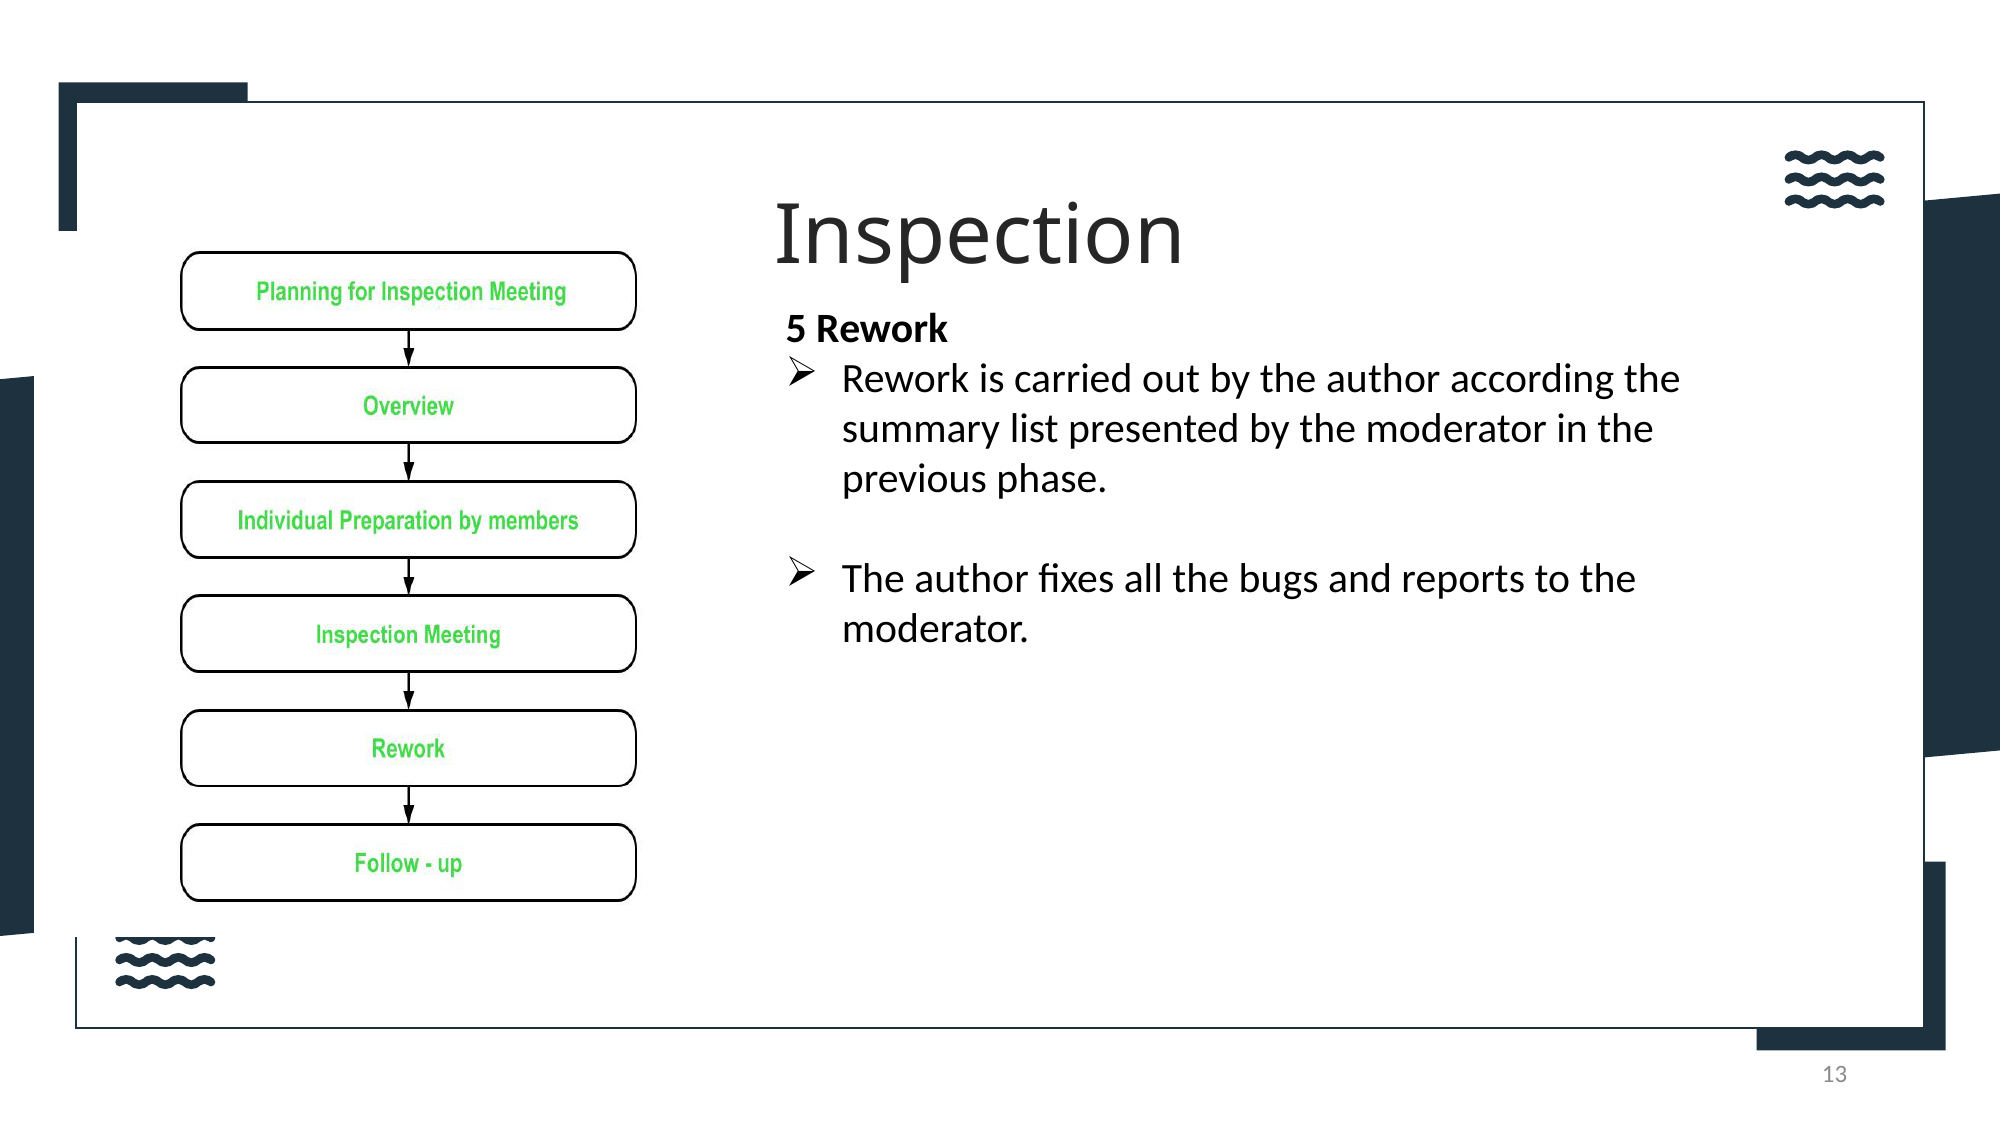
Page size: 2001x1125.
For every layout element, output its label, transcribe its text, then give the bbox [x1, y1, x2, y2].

text_box [115, 975, 216, 990]
picture [34, 231, 771, 937]
text_box 5 Rework Rework is carried out by the author according the summary list presented by the moderator in the previous phase. The author fixes all the bugs and reports to the moderator. [771, 293, 1769, 709]
text_box [115, 937, 216, 946]
text_box [115, 952, 216, 968]
text_box Inspection [215, 172, 1746, 288]
text_box [1925, 192, 2000, 759]
text_box [58, 81, 249, 231]
text_box [1756, 861, 1947, 1051]
text_box [75, 101, 1925, 1029]
text_box [1784, 172, 1885, 187]
text_box [1784, 150, 1885, 165]
slide_number 13 [1412, 1042, 1863, 1103]
text_box [1784, 194, 1885, 209]
text_box [0, 375, 34, 938]
